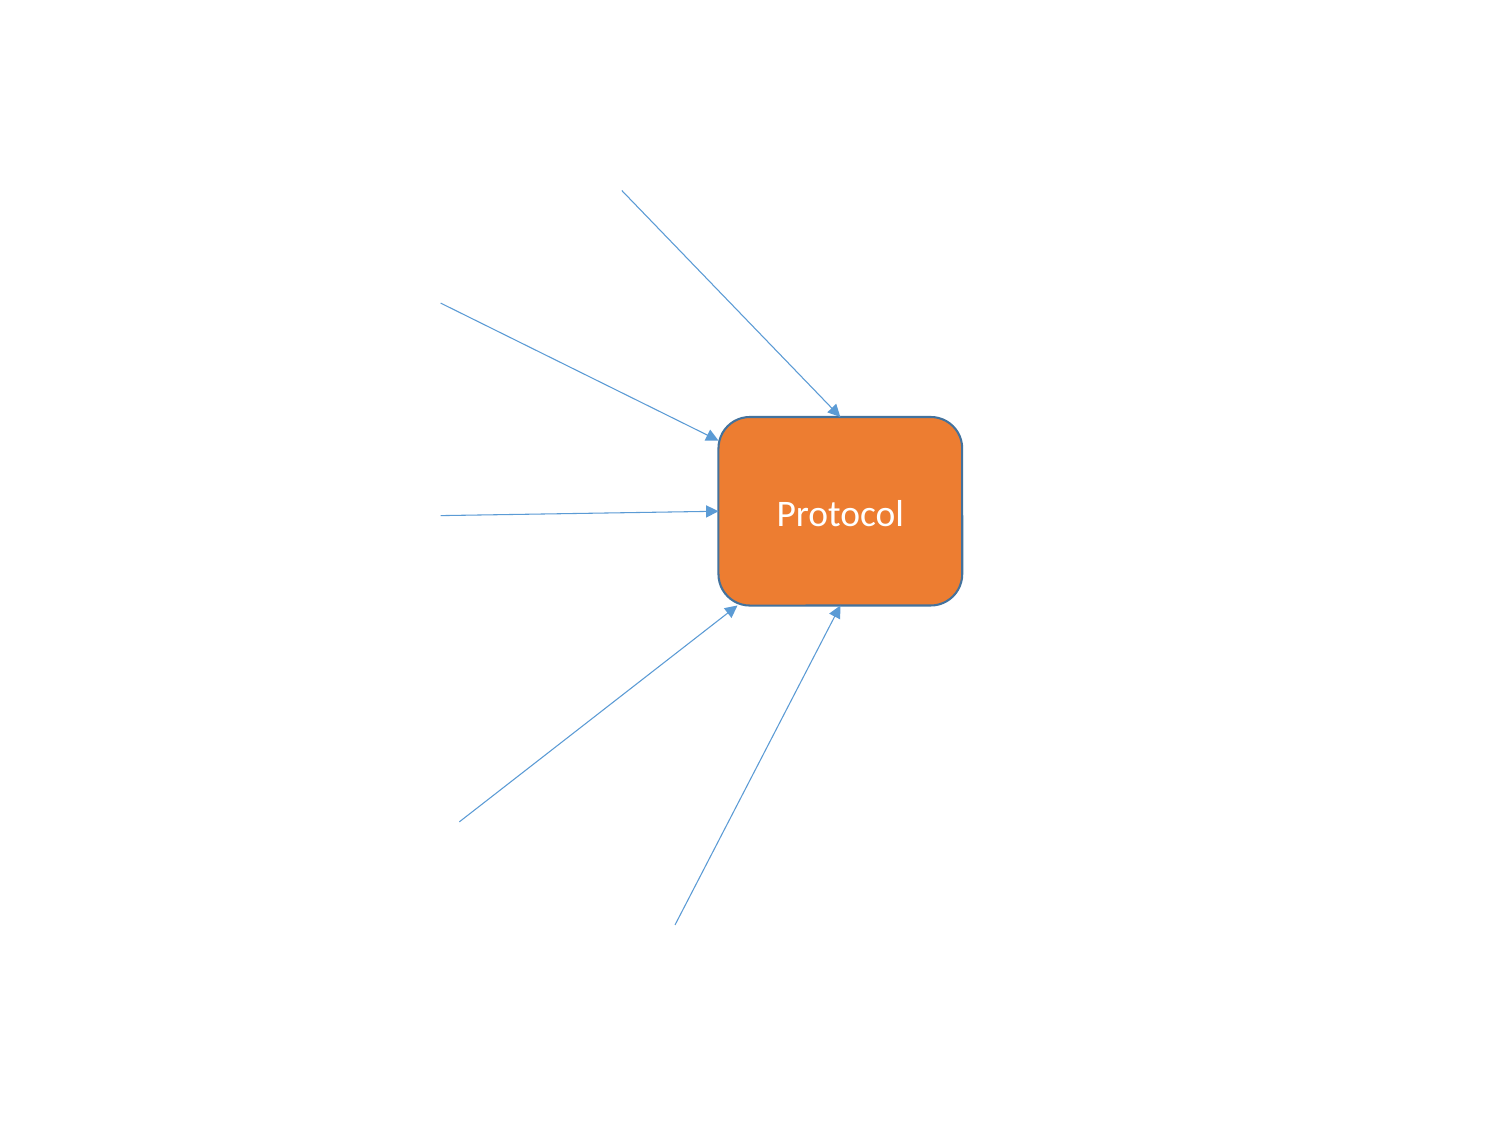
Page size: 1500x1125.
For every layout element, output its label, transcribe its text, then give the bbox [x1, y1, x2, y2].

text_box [440, 511, 719, 516]
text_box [674, 605, 841, 925]
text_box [621, 190, 841, 417]
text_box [459, 605, 674, 822]
text_box Protocol [717, 415, 964, 607]
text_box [440, 303, 719, 441]
